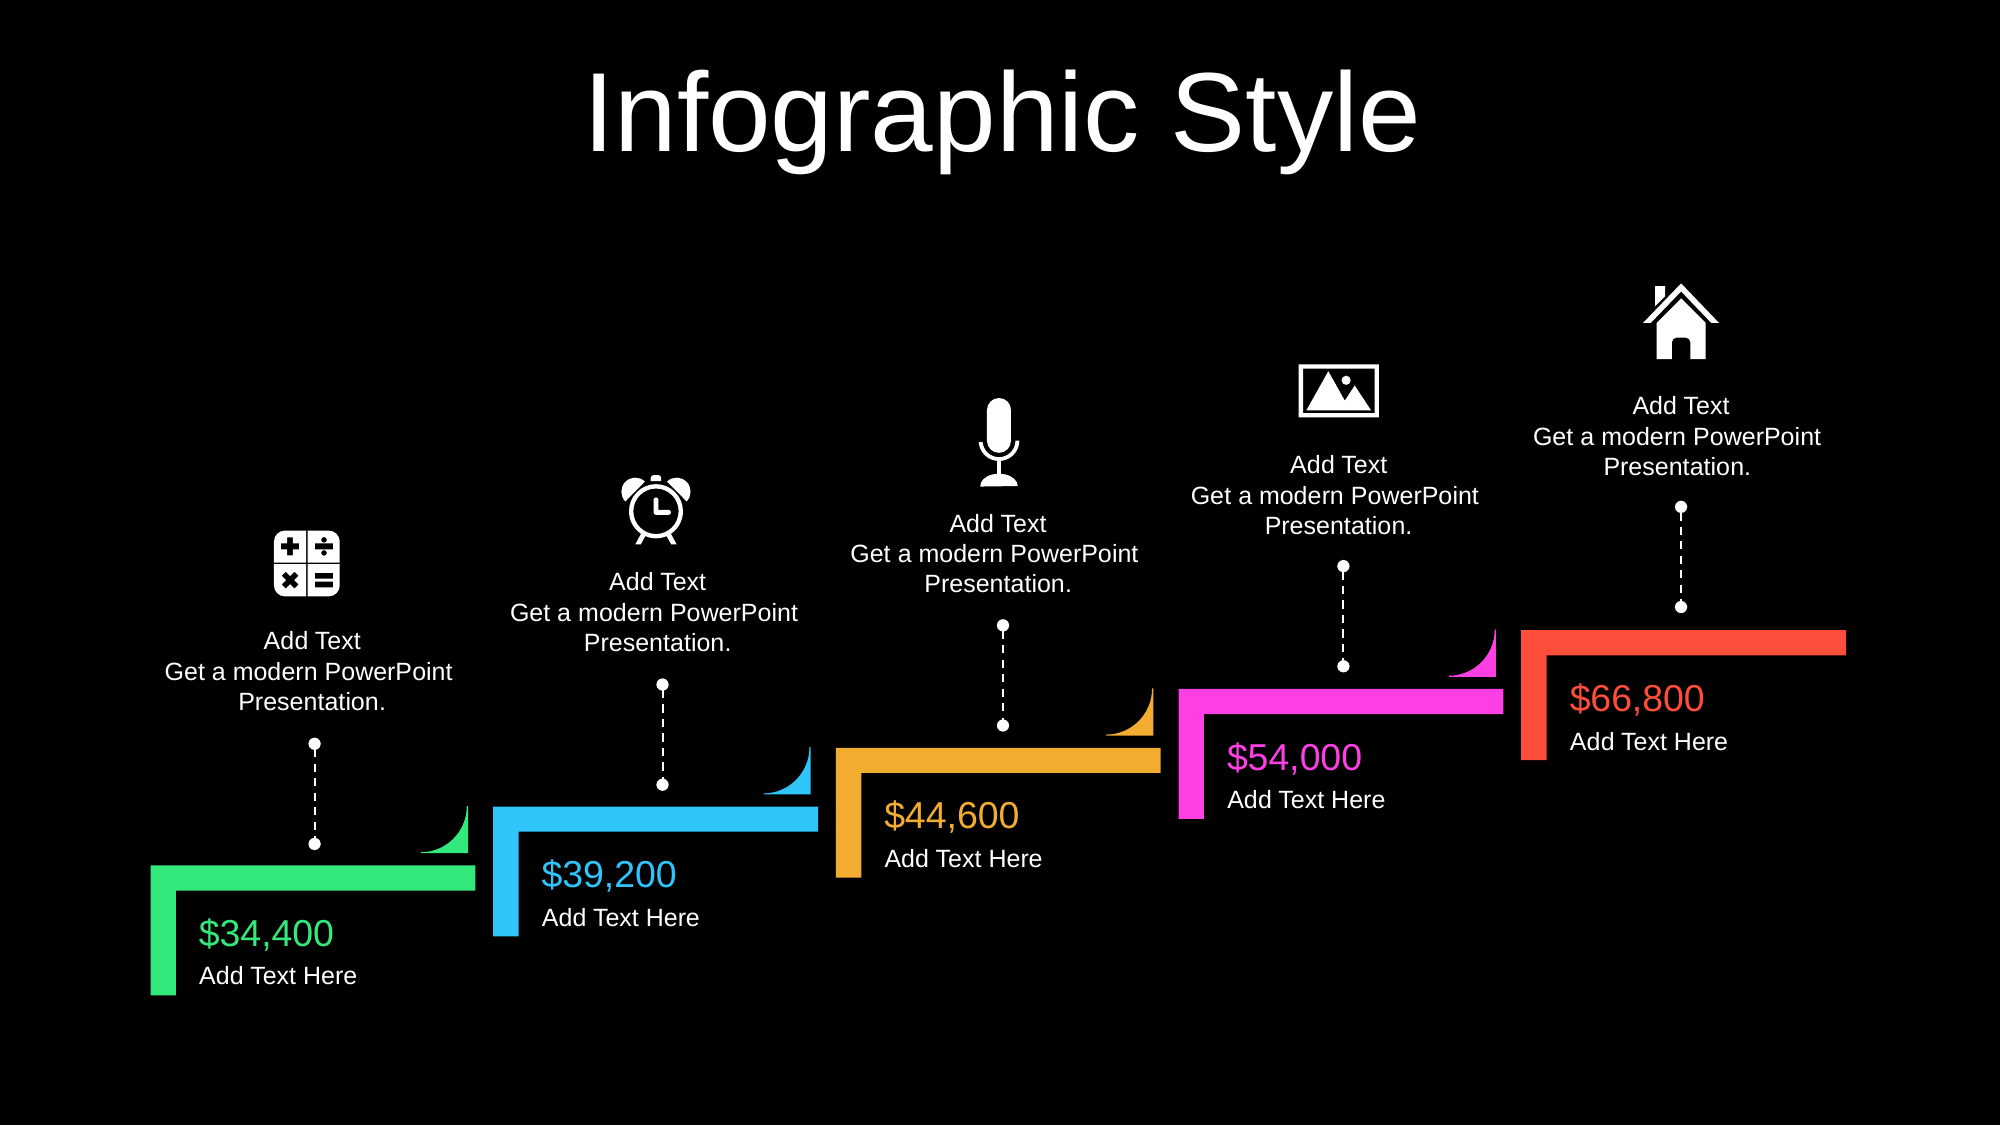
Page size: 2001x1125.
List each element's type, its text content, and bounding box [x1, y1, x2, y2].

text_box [150, 629, 1846, 996]
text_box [819, 499, 1178, 607]
text_box [1640, 280, 1722, 361]
list Infographic Style [53, 55, 1952, 175]
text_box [1159, 441, 1518, 548]
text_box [479, 558, 837, 665]
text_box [128, 616, 497, 724]
text_box [272, 529, 341, 598]
text_box [1298, 363, 1380, 418]
text_box [620, 474, 692, 546]
text_box [977, 396, 1021, 488]
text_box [1500, 382, 1862, 490]
